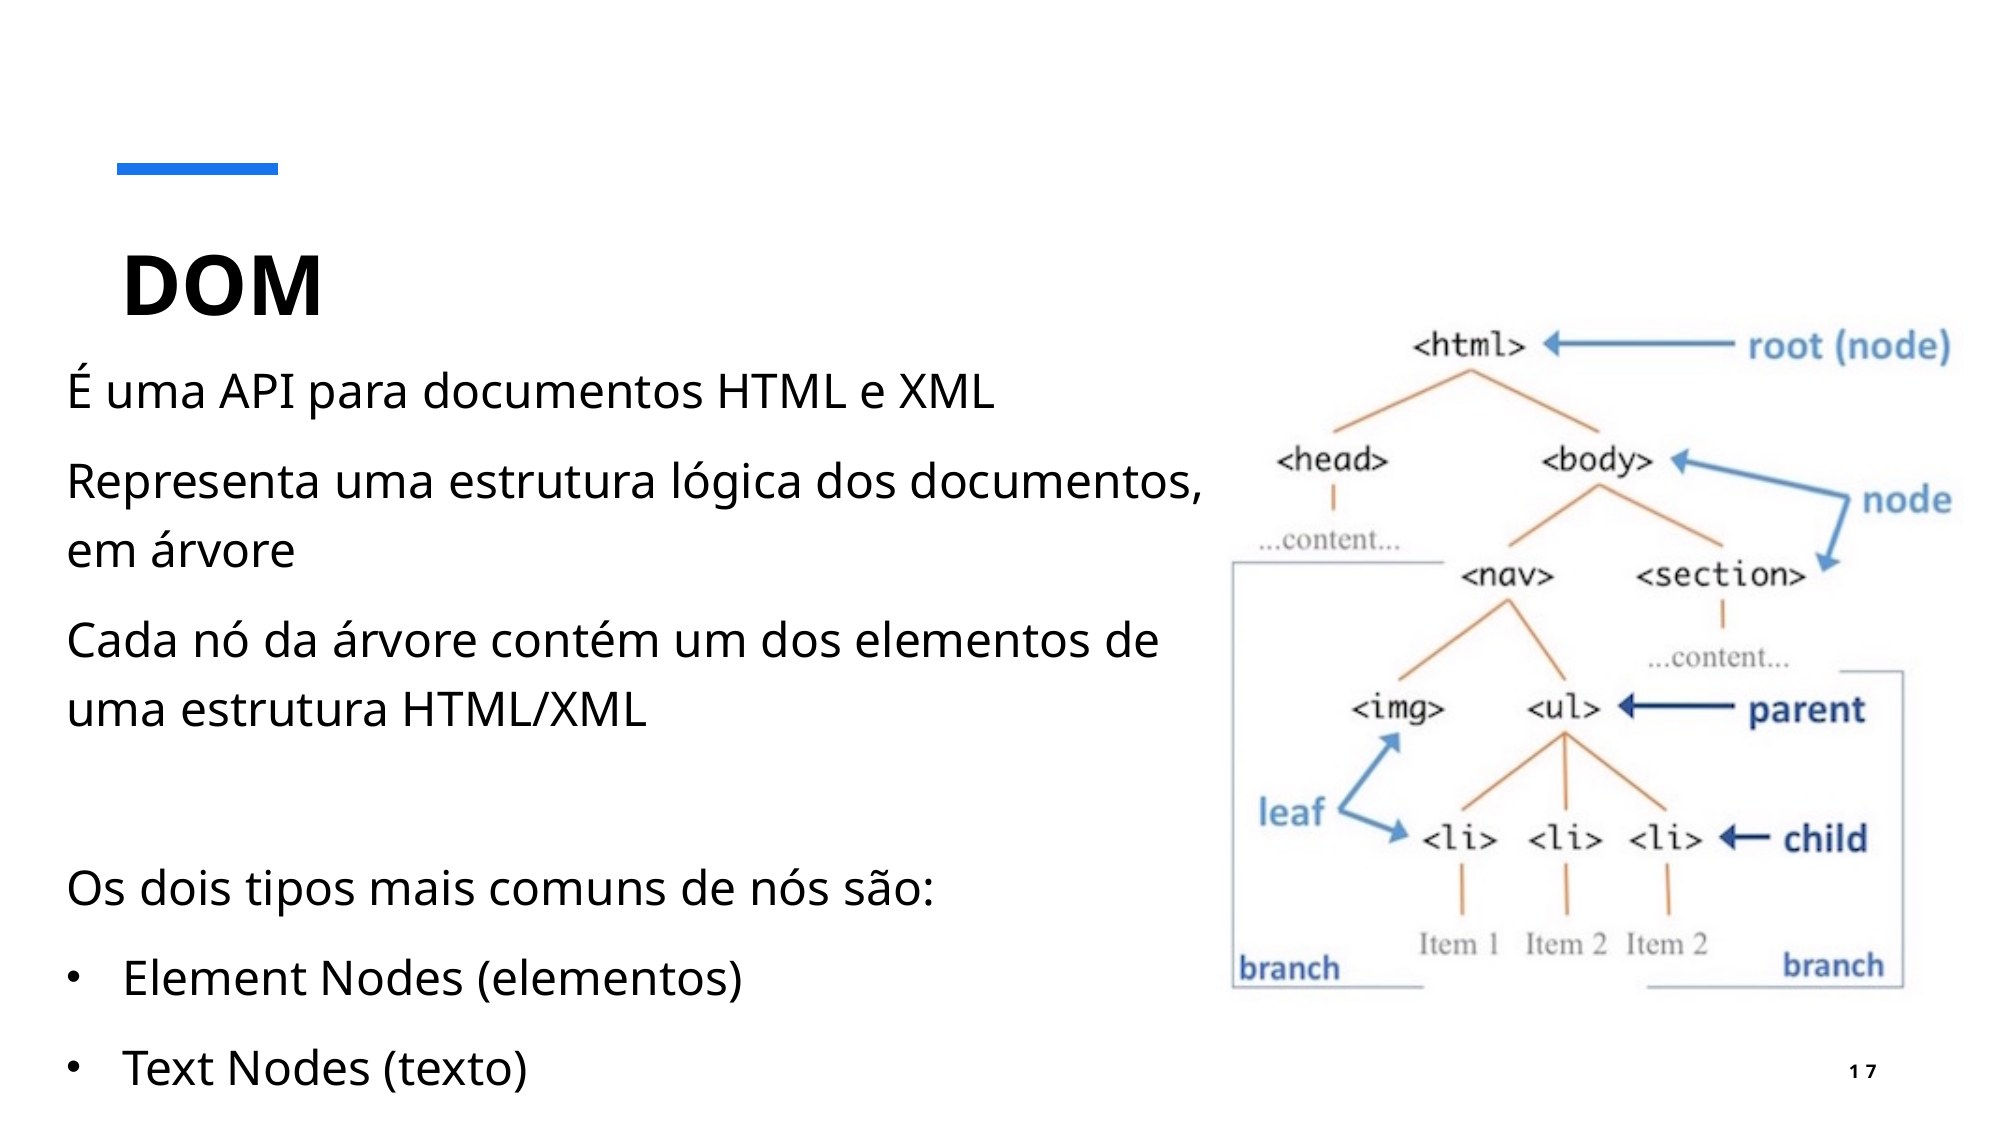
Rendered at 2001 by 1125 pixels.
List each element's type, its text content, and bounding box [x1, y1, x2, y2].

title DOM [105, 224, 1892, 341]
slide_number 17 [1772, 1042, 1892, 1103]
picture [1216, 314, 1964, 1003]
list É uma API para documentos HTML e XML Representa uma estrutura lógica dos documentos, em árvore Cada nó da árvore contém um dos elementos de uma estrutura HTML/XML Os dois tipos mais comuns de nós são: Element Nodes (elementos) Text Nodes (texto) [51, 341, 1234, 1102]
